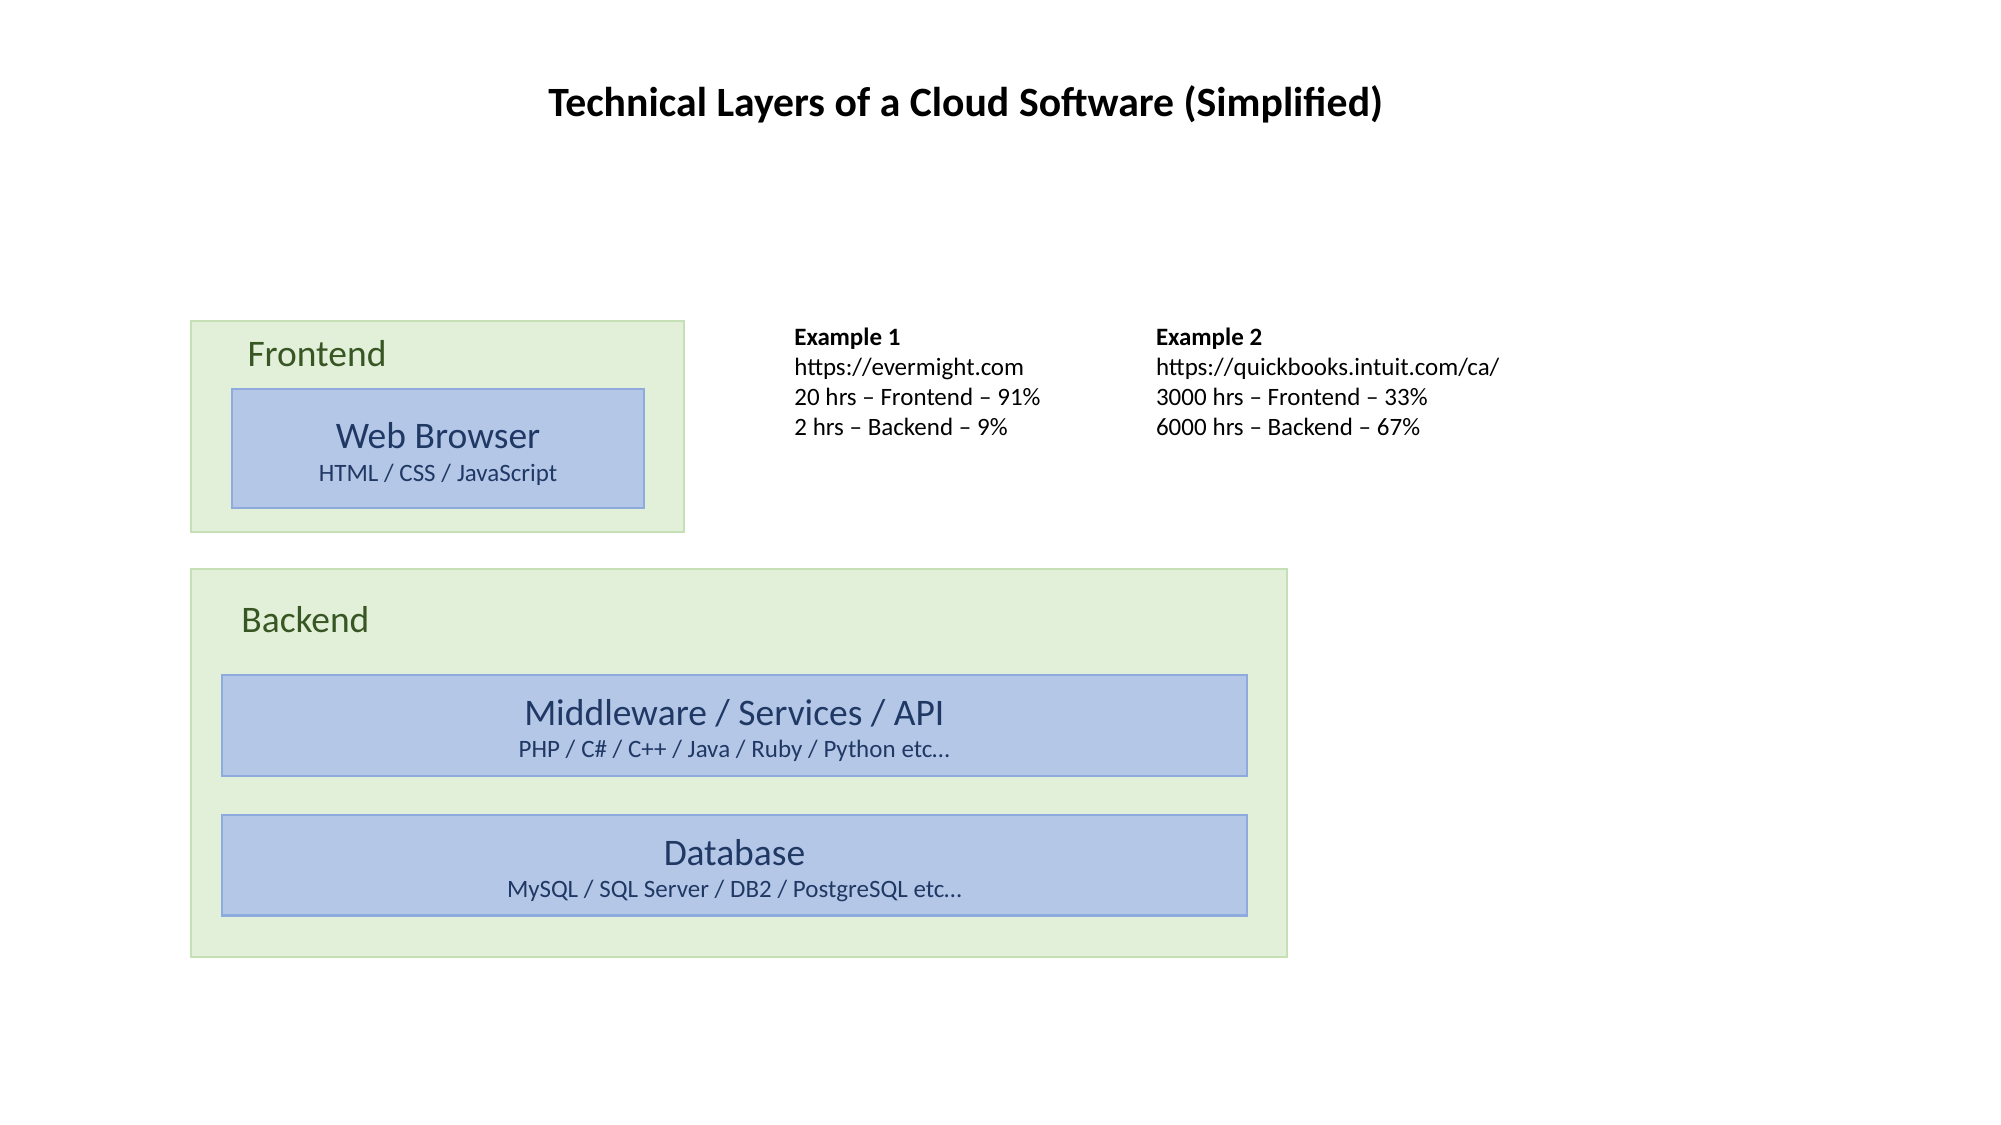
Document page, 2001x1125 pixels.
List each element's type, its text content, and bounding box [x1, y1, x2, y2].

text_box [190, 320, 685, 533]
text_box Frontend [232, 321, 402, 381]
text_box [190, 568, 1288, 958]
text_box Backend [226, 587, 385, 647]
text_box Web Browser HTML / CSS / JavaScript [231, 388, 645, 509]
text_box Database MySQL / SQL Server / DB2 / PostgreSQL etc… [221, 814, 1248, 917]
text_box Example 2 https://quickbooks.intuit.com/ca/ 3000 hrs – Frontend – 33% 6000 hrs – Backend – 67% [1141, 313, 1585, 448]
text_box Middleware / Services / API PHP / C# / C++ / Java / Ruby / Python etc… [221, 674, 1248, 777]
text_box Technical Layers of a Cloud Software (Simplified) [533, 66, 1399, 132]
text_box Example 1 https://evermight.com 20 hrs – Frontend – 91% 2 hrs – Backend – 9% [779, 313, 1141, 448]
